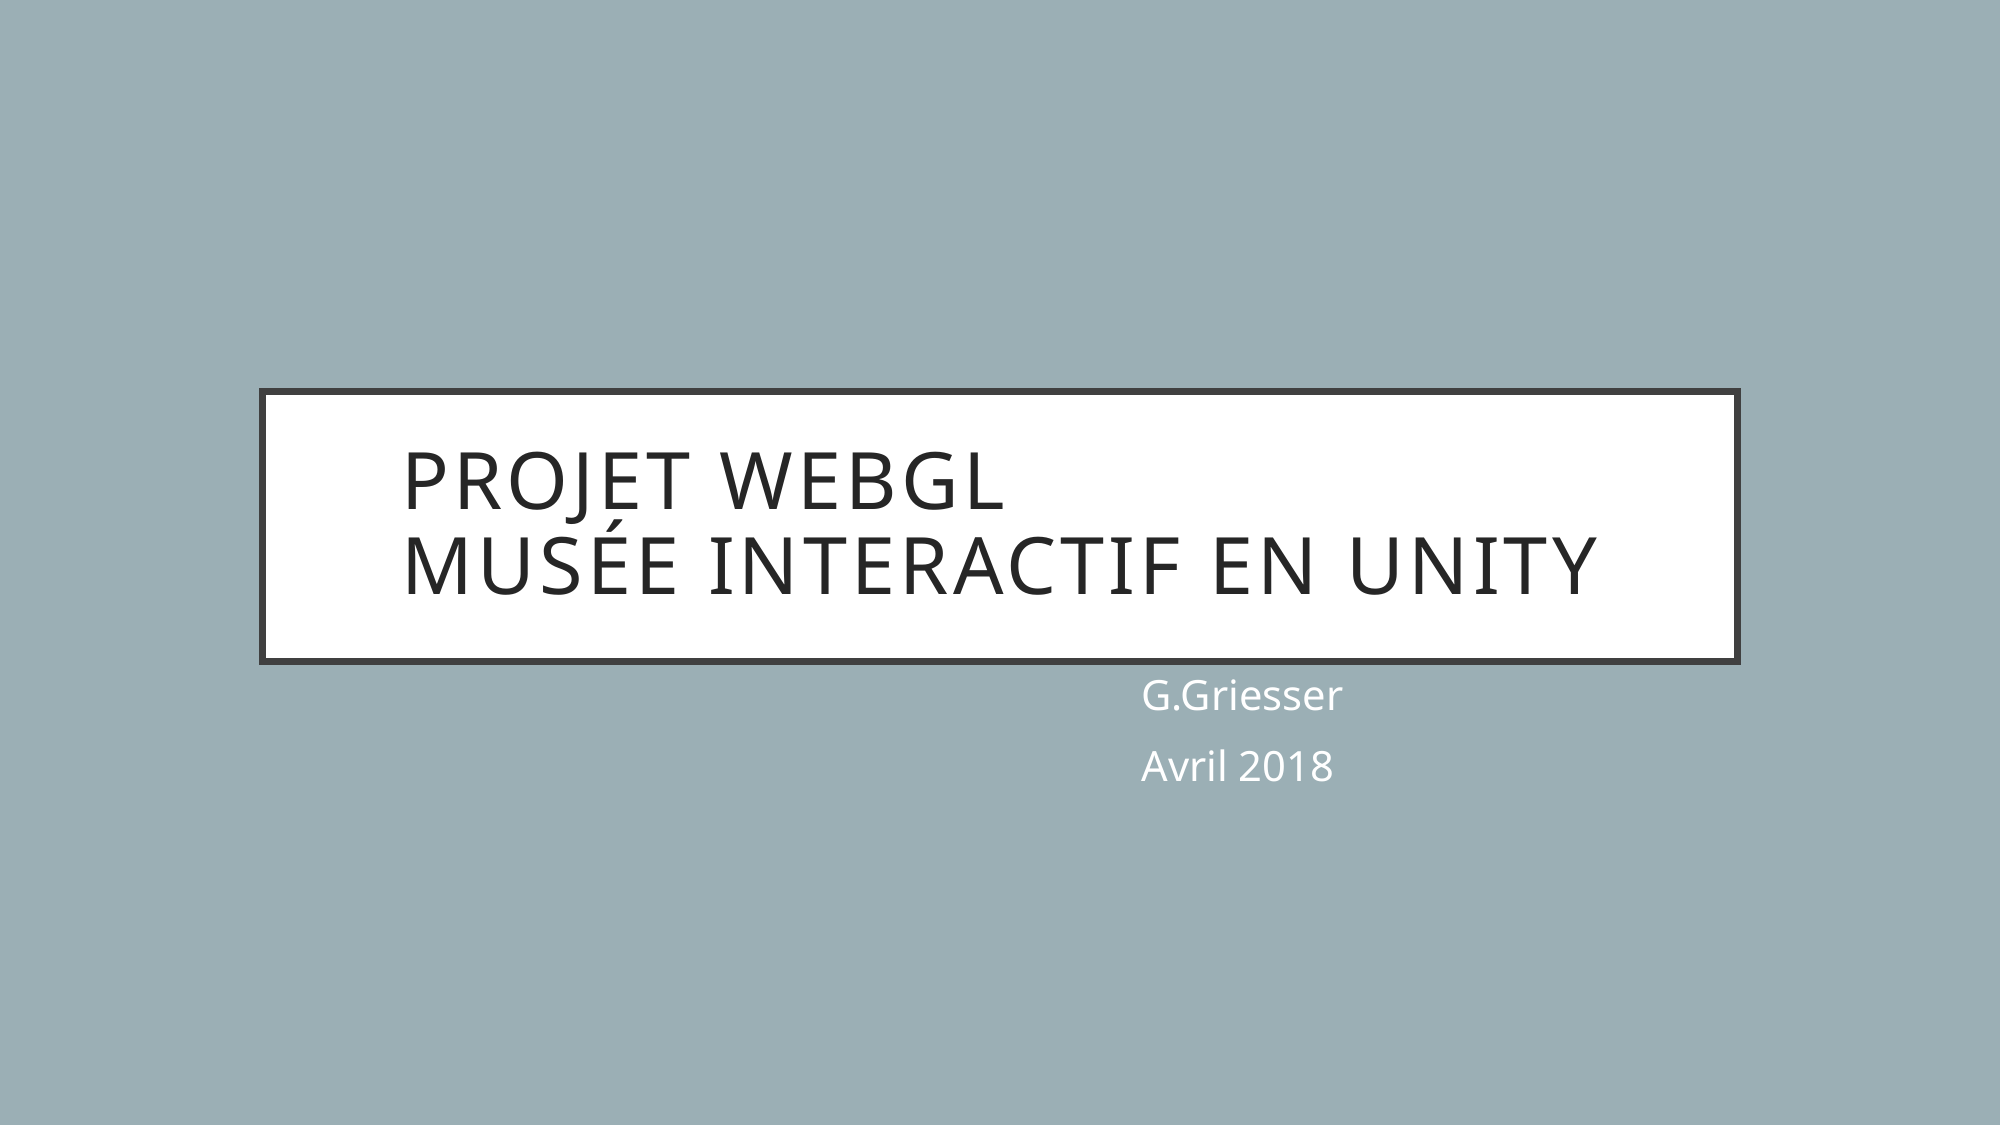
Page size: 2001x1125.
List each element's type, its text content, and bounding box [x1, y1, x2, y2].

title PROJET WEBGL Musée interactif en unity [259, 388, 1741, 665]
subtitle G.Griesser Avril 2018 [1126, 661, 1943, 828]
